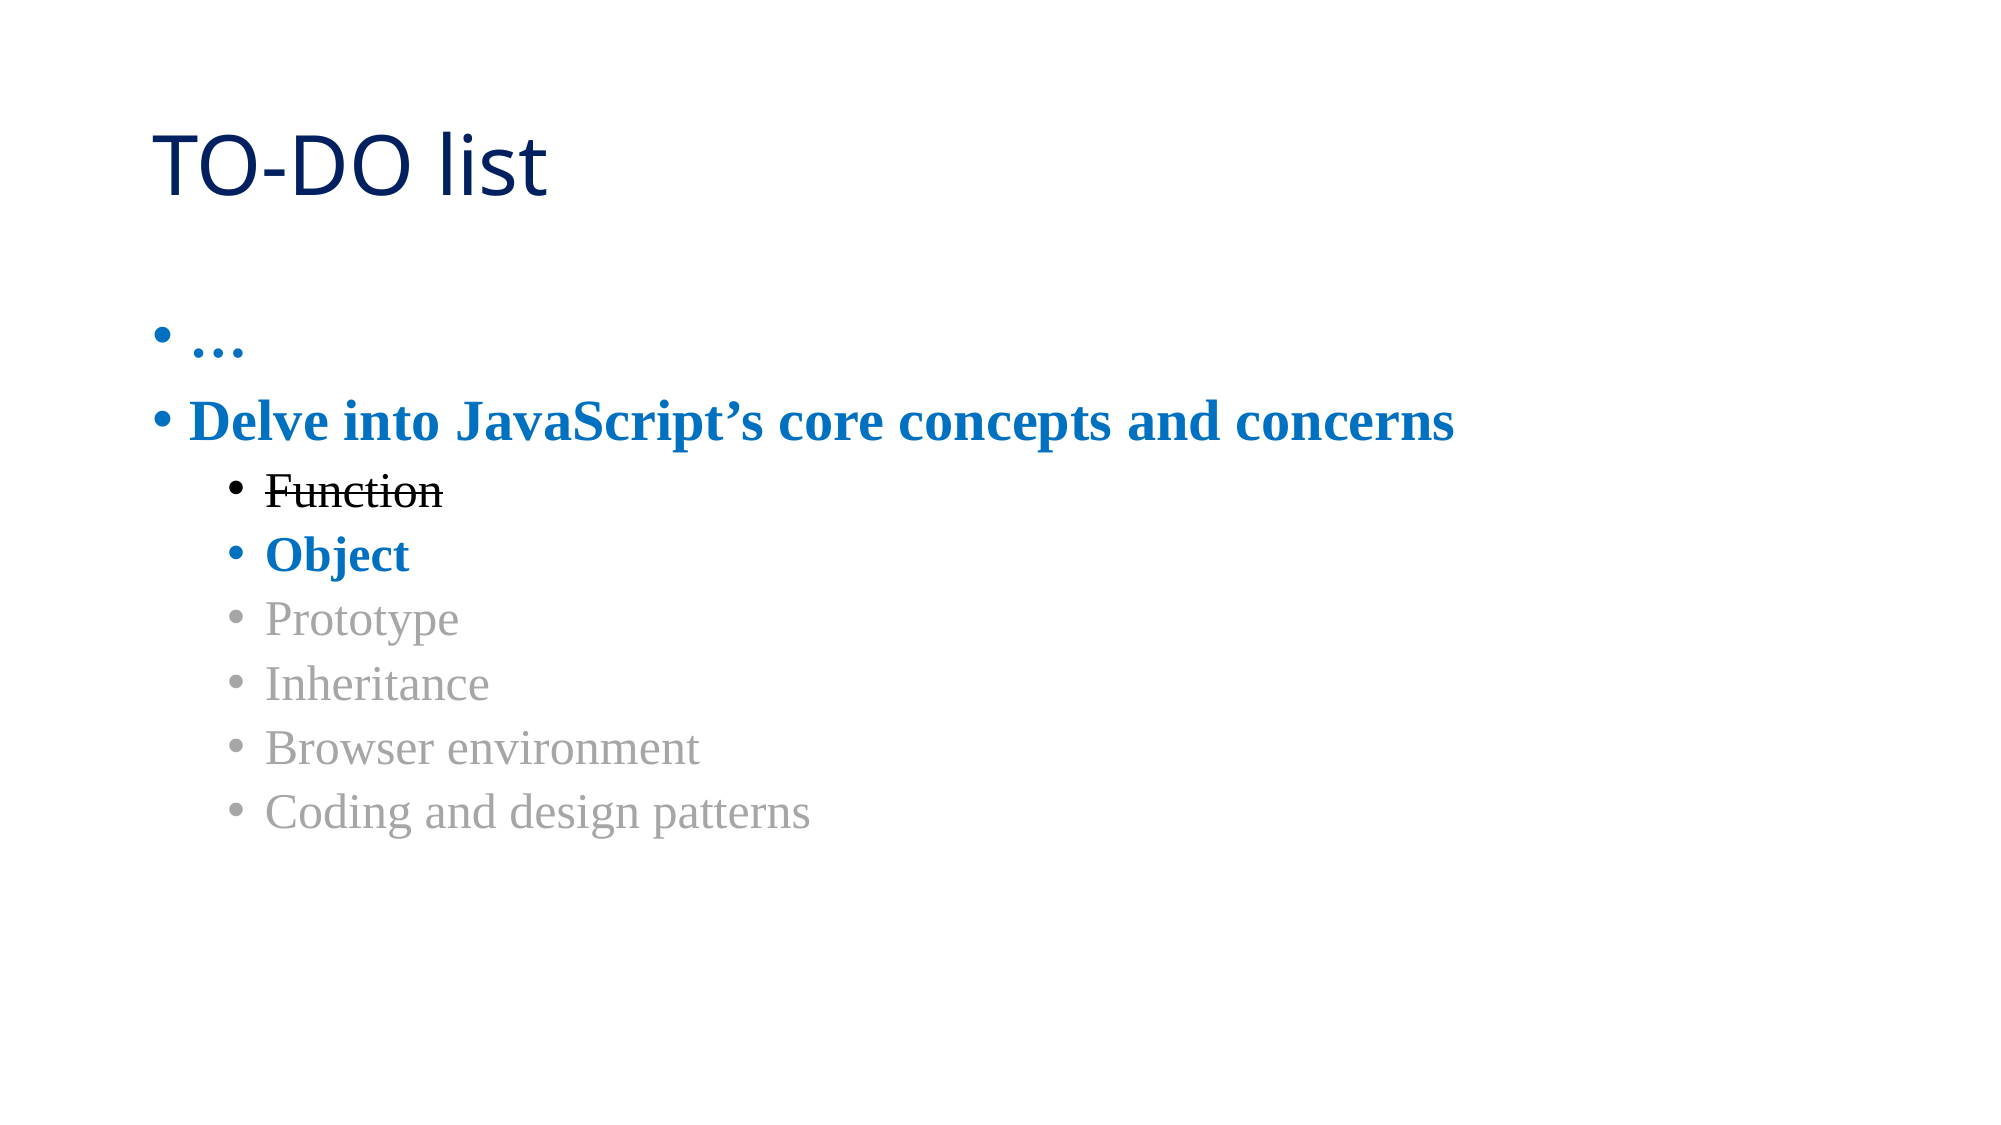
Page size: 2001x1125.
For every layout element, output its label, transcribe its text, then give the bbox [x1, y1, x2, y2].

list … Delve into JavaScript’s core concepts and concerns Function Object Prototype Inheritance Browser environment Coding and design patterns [137, 299, 1863, 1014]
title TO-DO list [137, 59, 1863, 278]
